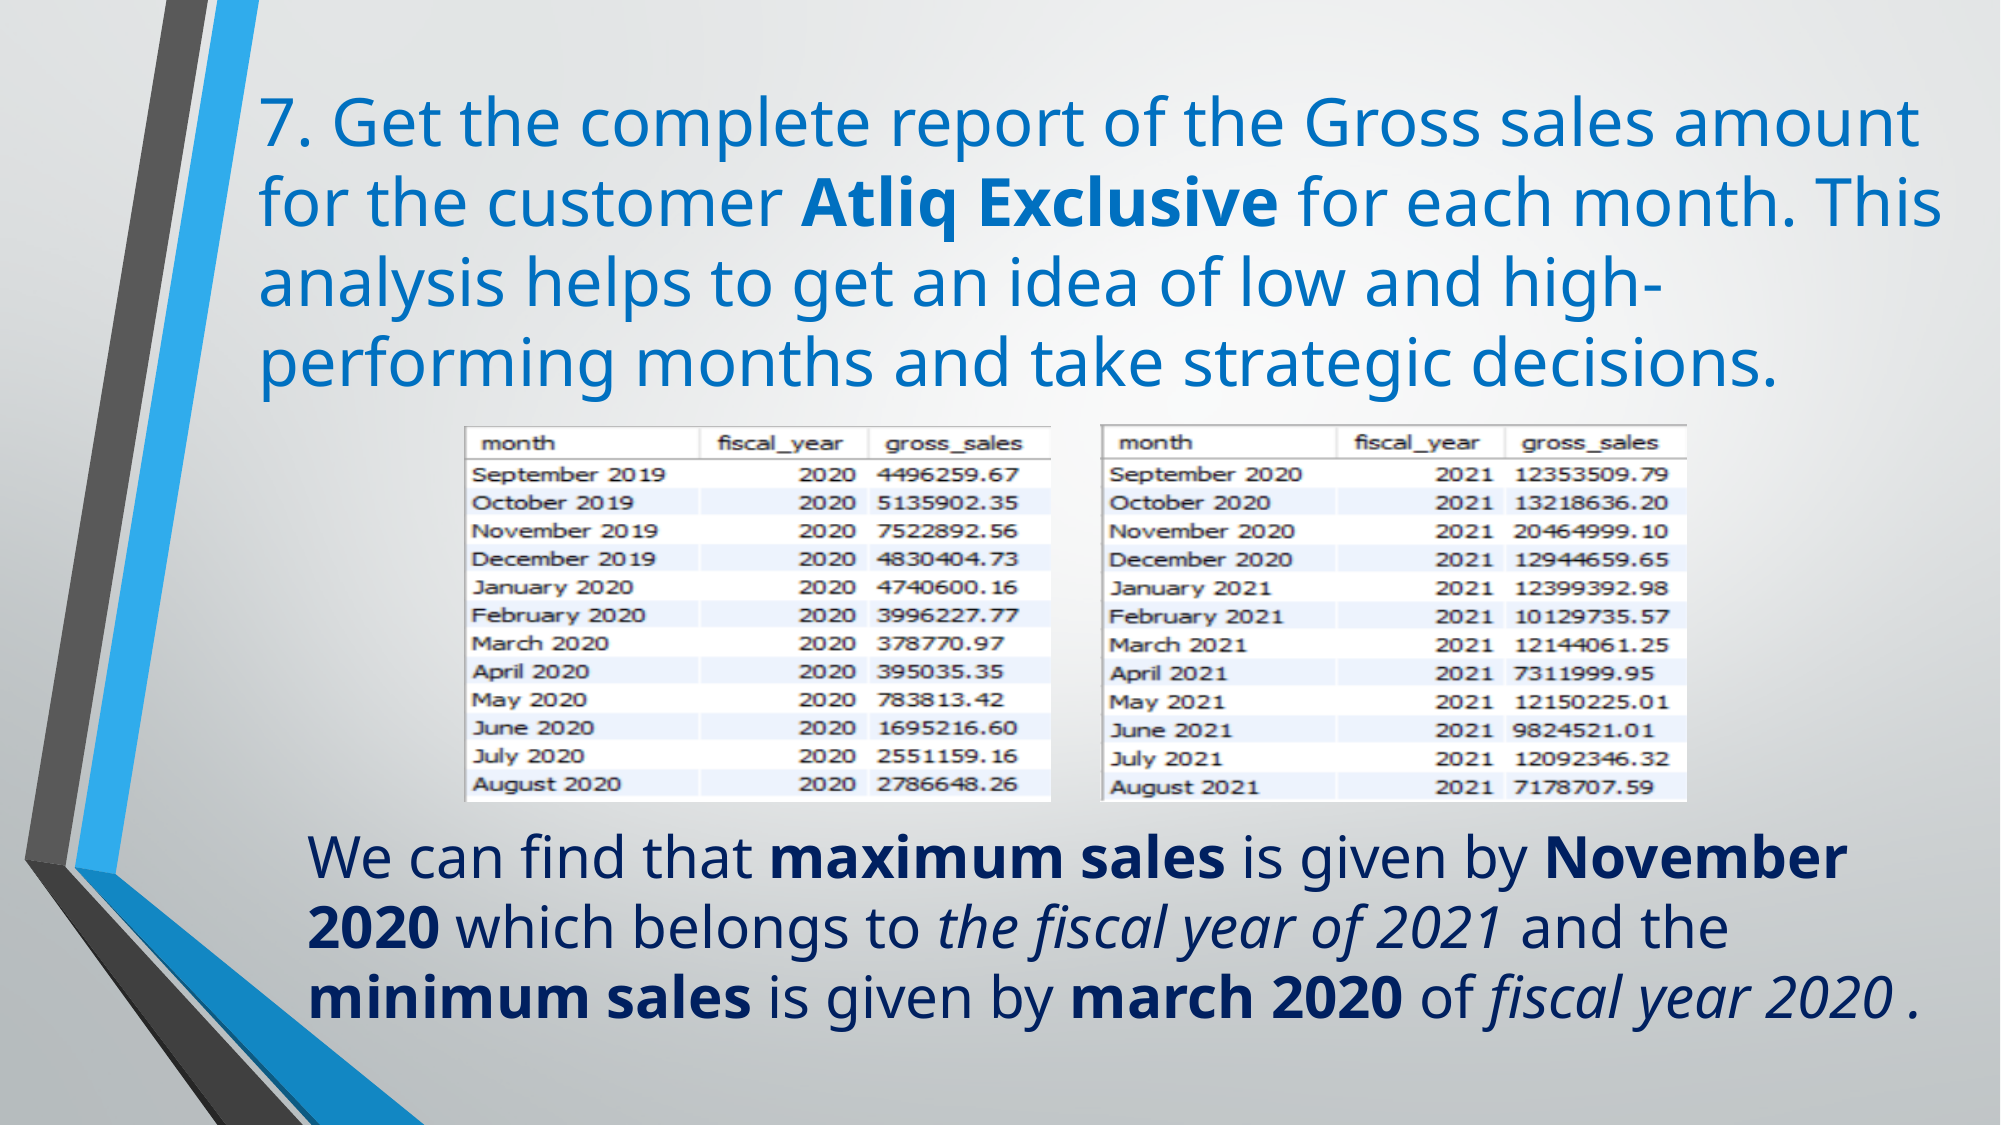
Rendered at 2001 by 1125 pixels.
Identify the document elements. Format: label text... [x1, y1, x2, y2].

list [1100, 423, 1688, 803]
title 7. Get the complete report of the Gross sales amount for the customer Atliq Exclusive for each month. This analysis helps to get an idea of low and high-performing months and take strategic decisions. [243, 112, 2000, 367]
text_box We can find that maximum sales is given by November 2020 which belongs to the fiscal year of 2021 and the minimum sales is given by march 2020 of fiscal year 2020 . [292, 812, 1973, 1038]
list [463, 425, 1052, 803]
